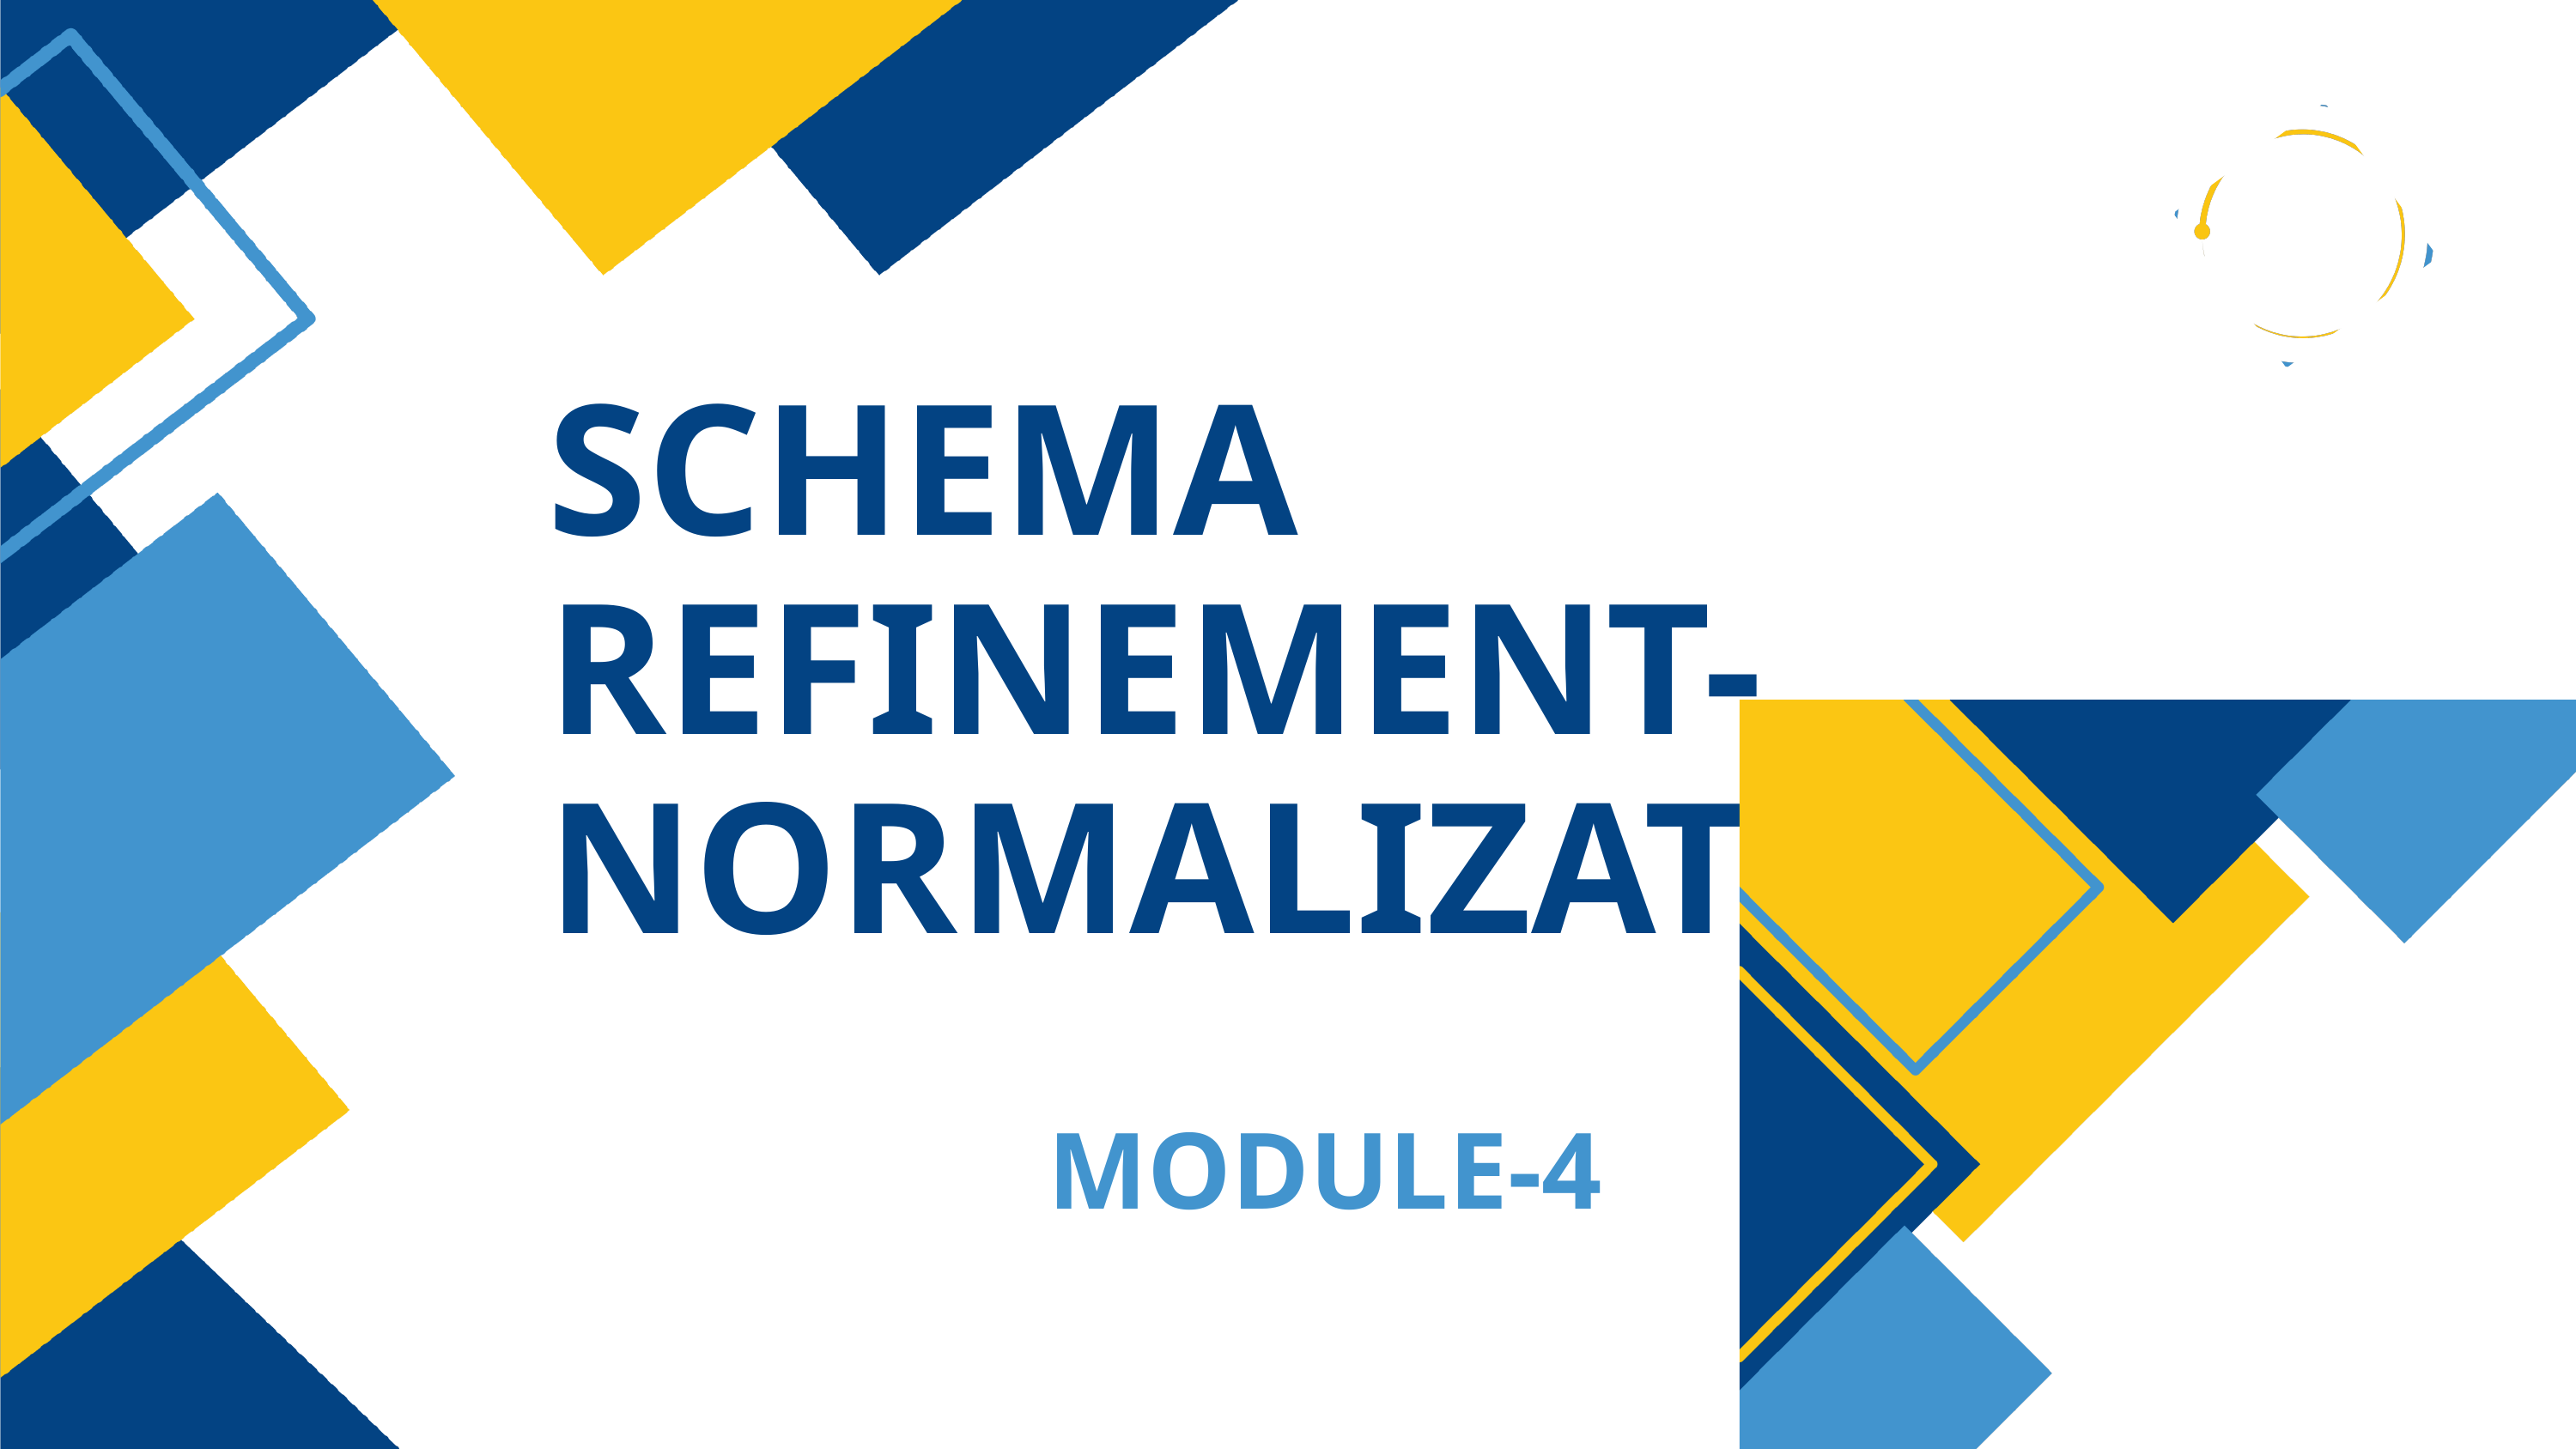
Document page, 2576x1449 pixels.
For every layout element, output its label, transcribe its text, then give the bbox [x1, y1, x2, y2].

text_box [2172, 102, 2439, 368]
text_box MODULE-4 [1048, 1082, 2310, 1231]
text_box SCHEMA REFINEMENT- NORMALIZATION [547, 372, 2351, 971]
text_box [1739, 700, 2576, 1449]
text_box [0, 0, 1391, 1449]
